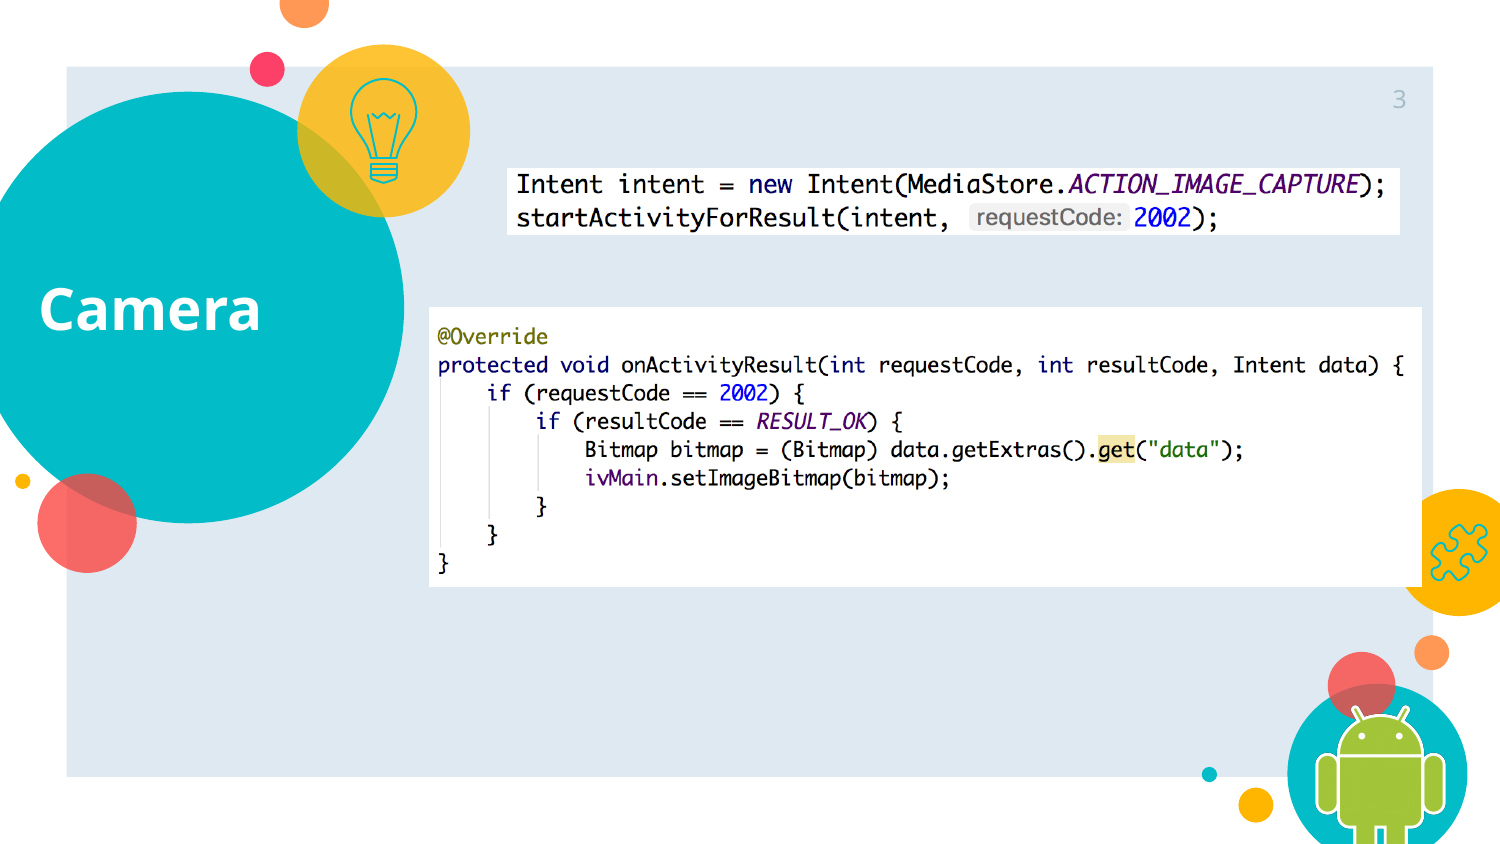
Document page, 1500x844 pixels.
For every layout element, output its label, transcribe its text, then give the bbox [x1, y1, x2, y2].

picture [507, 168, 1400, 235]
picture [429, 307, 1422, 587]
slide_number 3 [1331, 68, 1422, 134]
picture [1315, 705, 1446, 844]
title Camera [23, 91, 375, 524]
